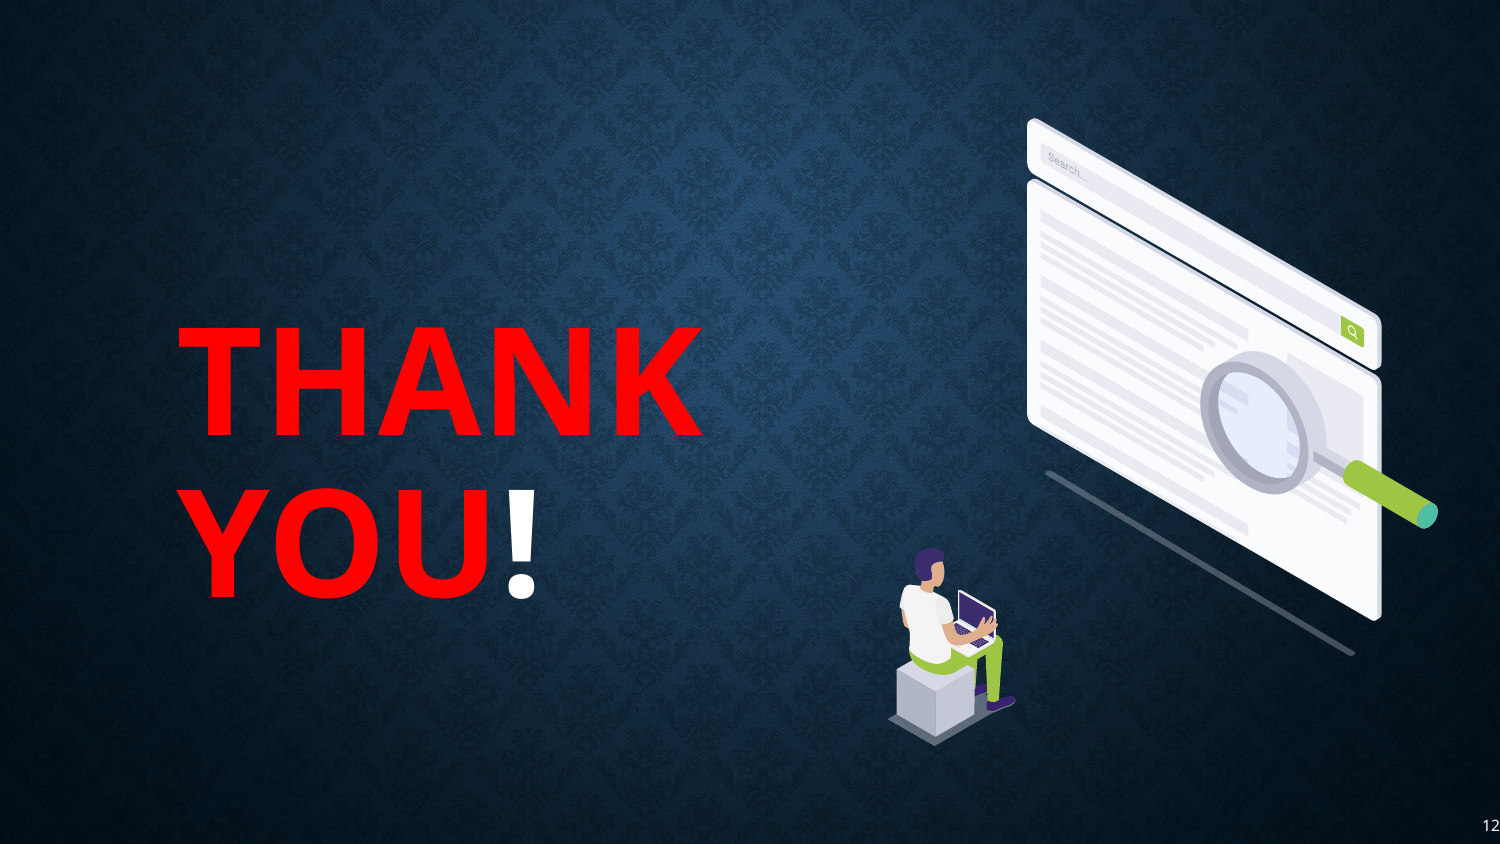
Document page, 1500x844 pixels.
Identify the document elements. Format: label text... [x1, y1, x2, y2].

title THANK YOU! [176, 305, 880, 538]
slide_number 12 [1425, 760, 1500, 838]
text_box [887, 117, 1439, 747]
